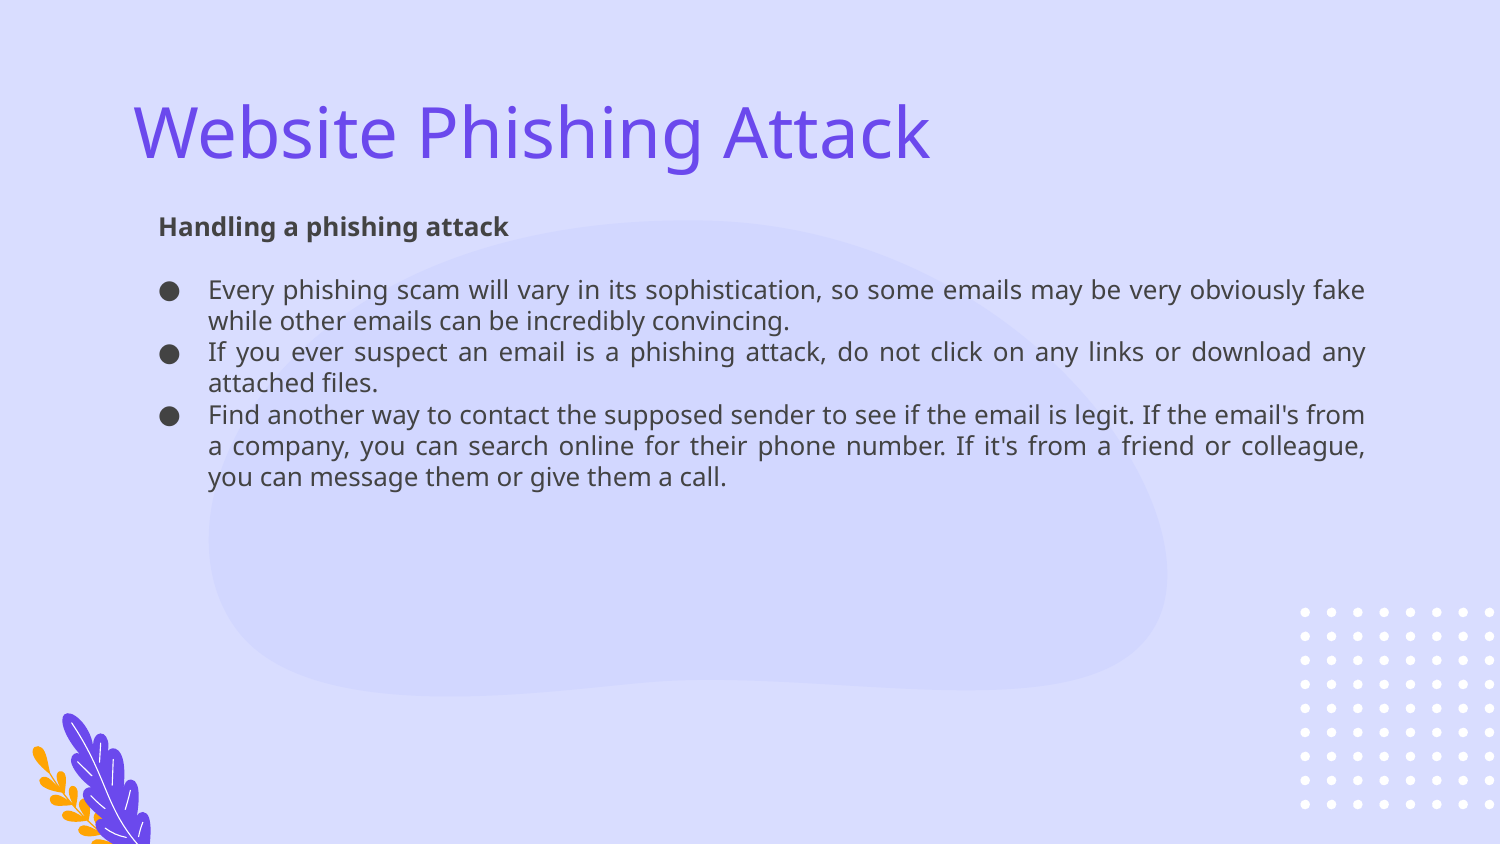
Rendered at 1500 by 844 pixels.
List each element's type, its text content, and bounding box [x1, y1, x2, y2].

list Handling a phishing attack Every phishing scam will vary in its sophistication, so some emails may be very obviously fake while other emails can be incredibly convincing. If you ever suspect an email is a phishing attack, do not click on any links or download any attached files. Find another way to contact the supposed sender to see if the email is legit. If the email's from a company, you can search online for their phone number. If it's from a friend or colleague, you can message them or give them a call. [118, 195, 1382, 756]
title Website Phishing Attack [118, 72, 1382, 167]
